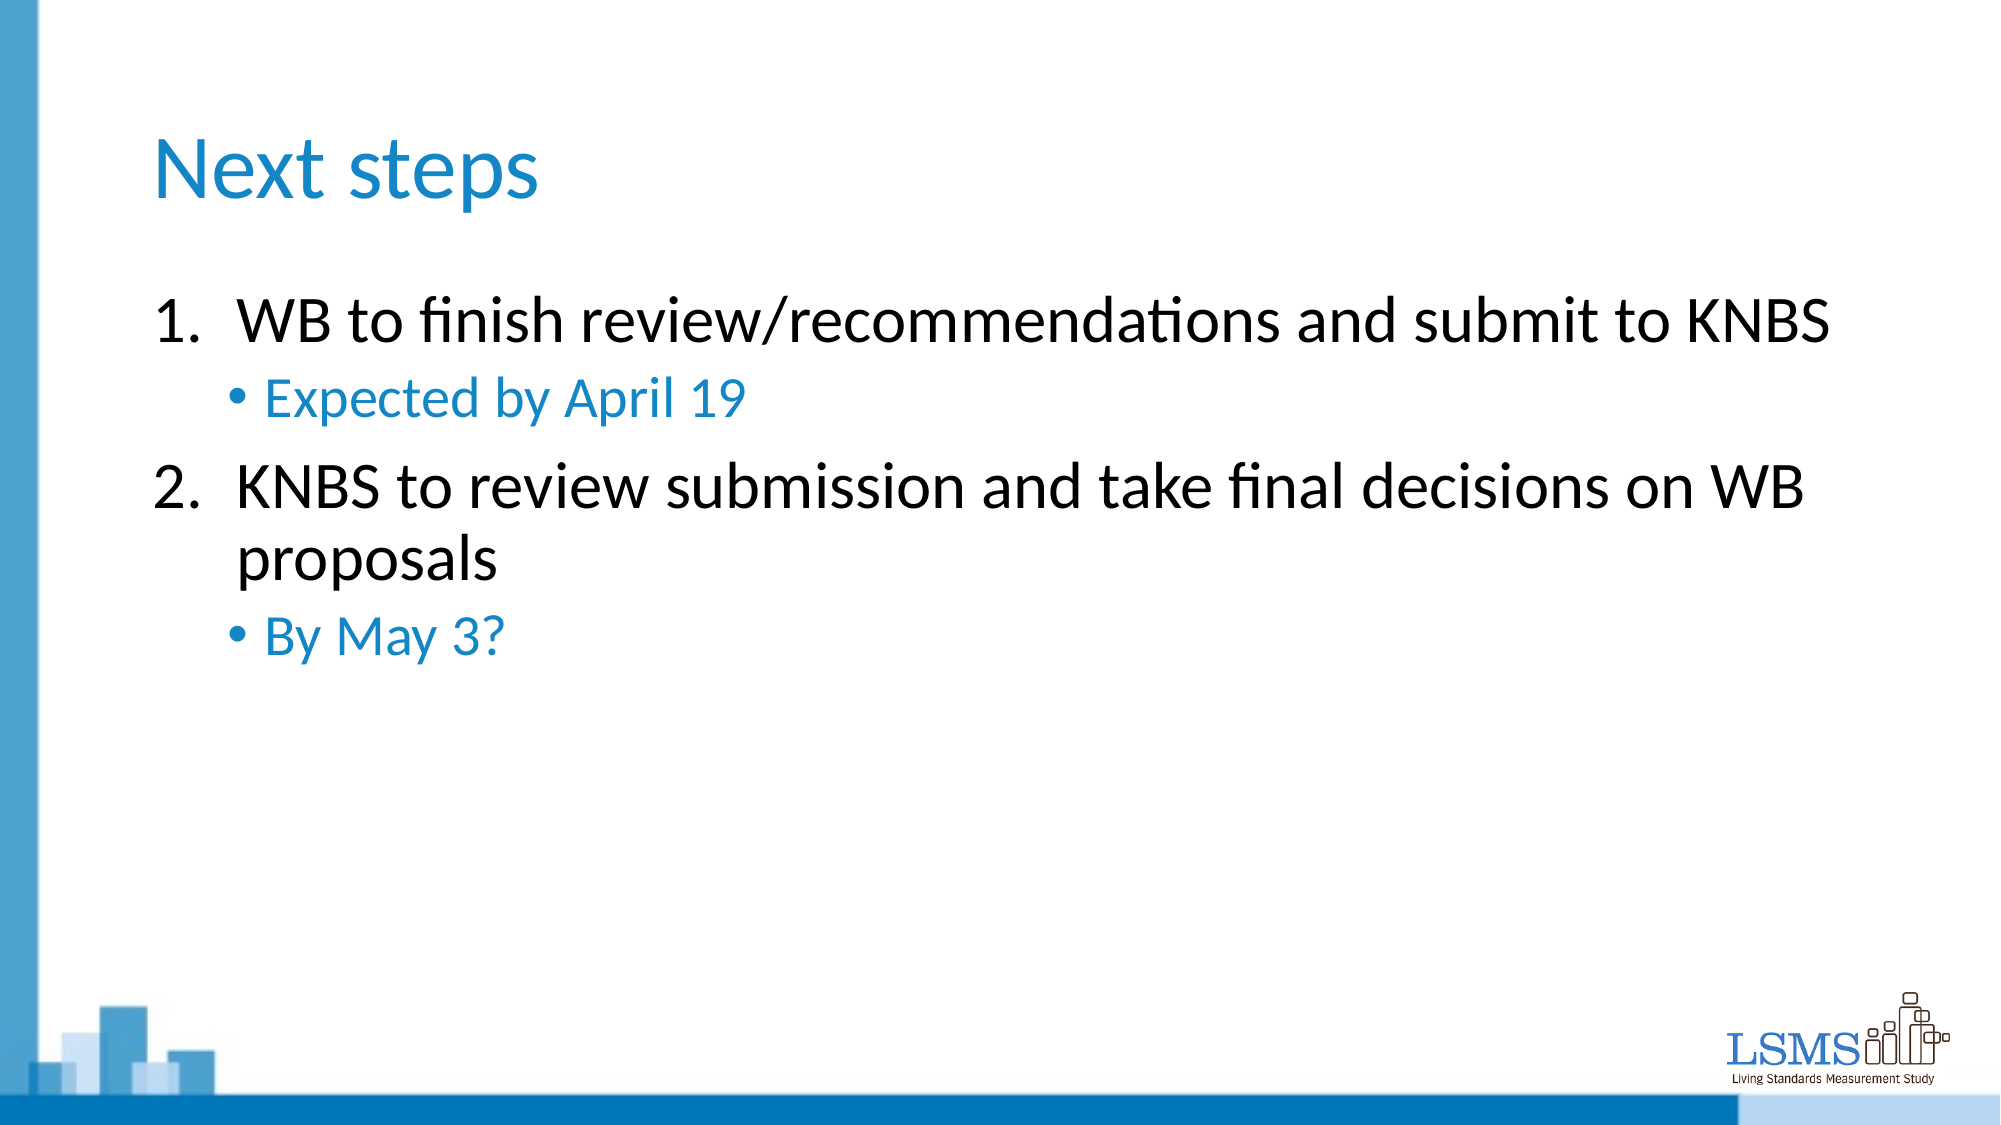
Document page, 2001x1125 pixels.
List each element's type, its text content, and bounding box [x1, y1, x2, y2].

title Next steps [137, 59, 1863, 277]
picture [0, 0, 2001, 1125]
list WB to finish review/recommendations and submit to KNBS Expected by April 19 KNBS to review submission and take final decisions on WB proposals By May 3? [137, 277, 1863, 1014]
